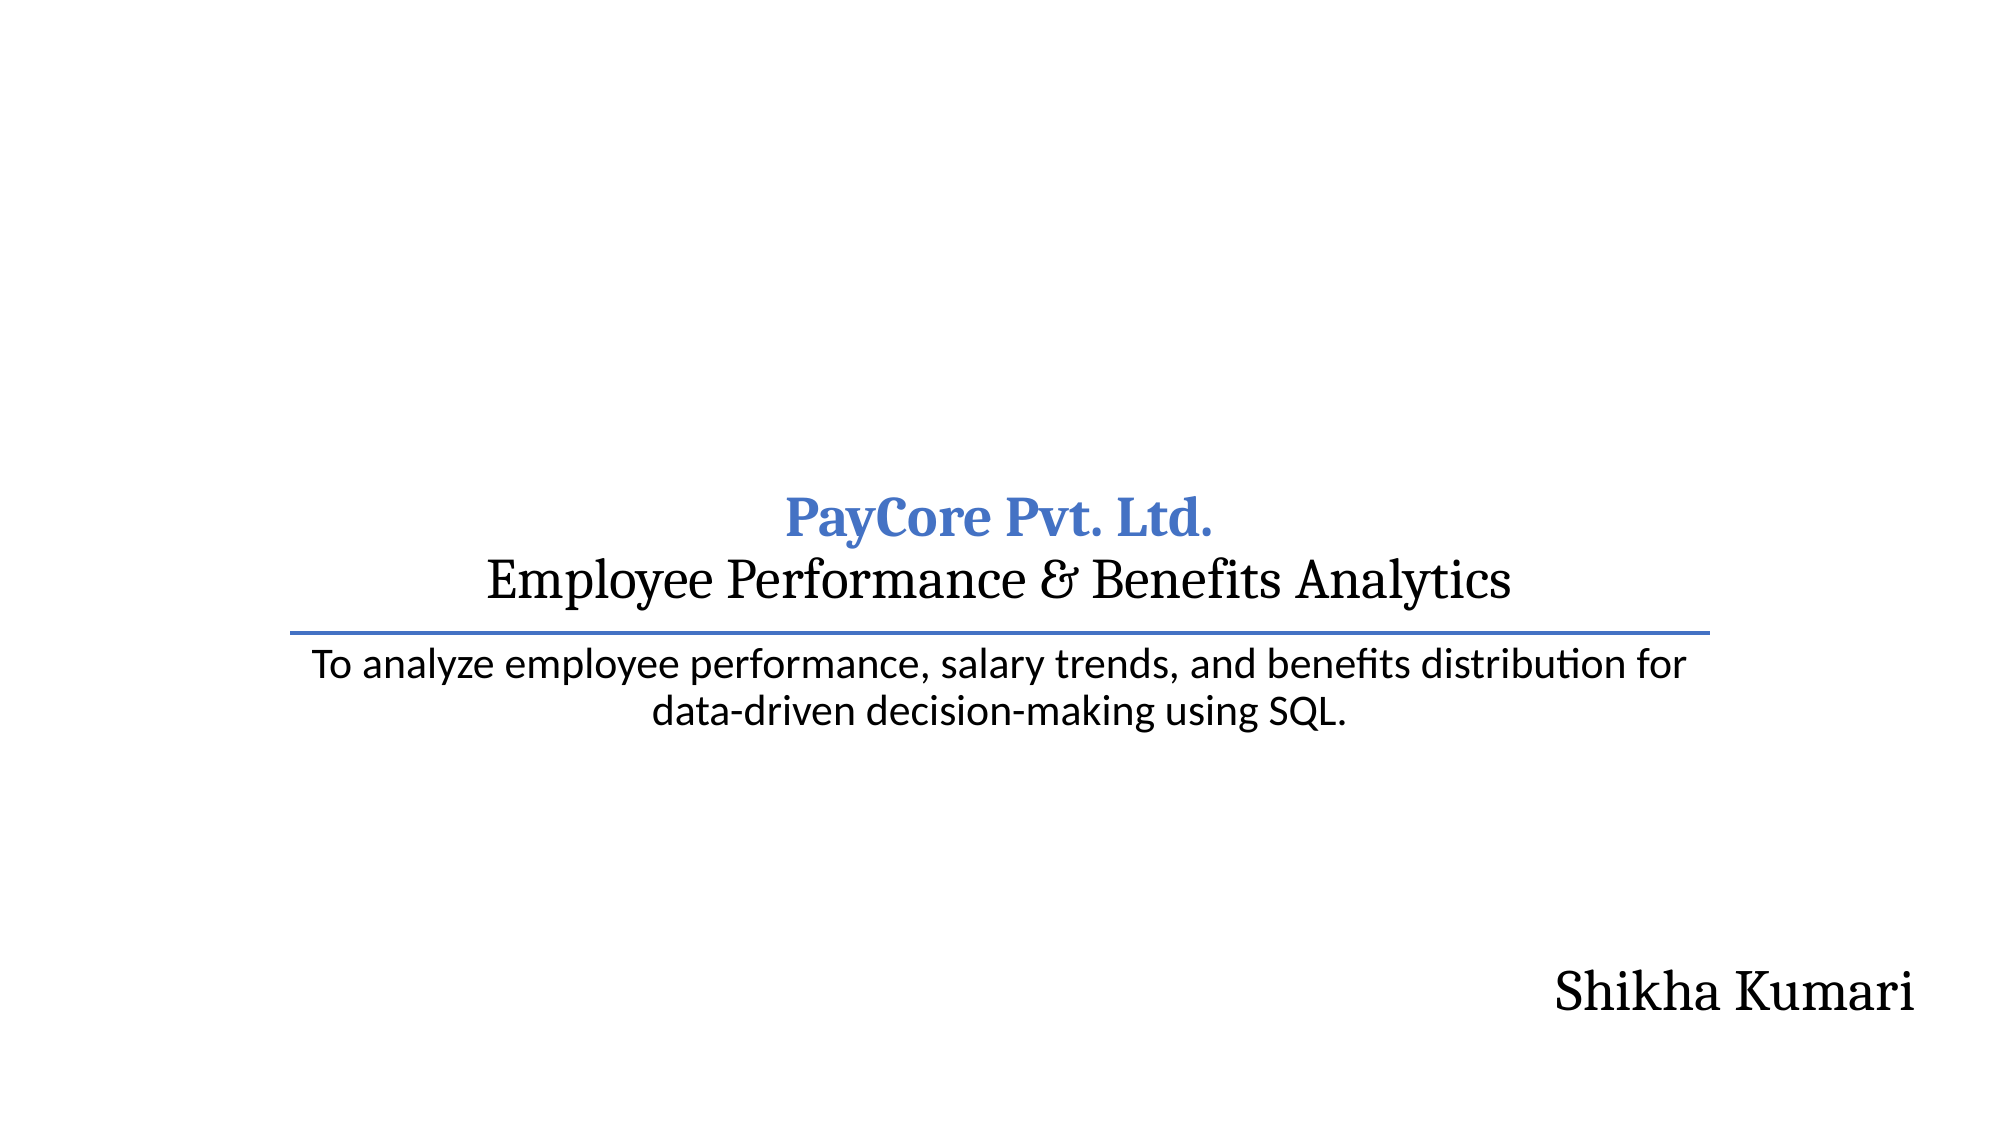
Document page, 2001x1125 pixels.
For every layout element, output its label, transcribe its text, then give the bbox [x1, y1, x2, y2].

text_box Shikha Kumari [1541, 944, 2000, 1030]
subtitle To analyze employee performance, salary trends, and benefits distribution for data-driven decision-making using SQL. [249, 632, 1750, 898]
title PayCore Pvt. Ltd. Employee Performance & Benefits Analytics [237, 227, 1763, 619]
